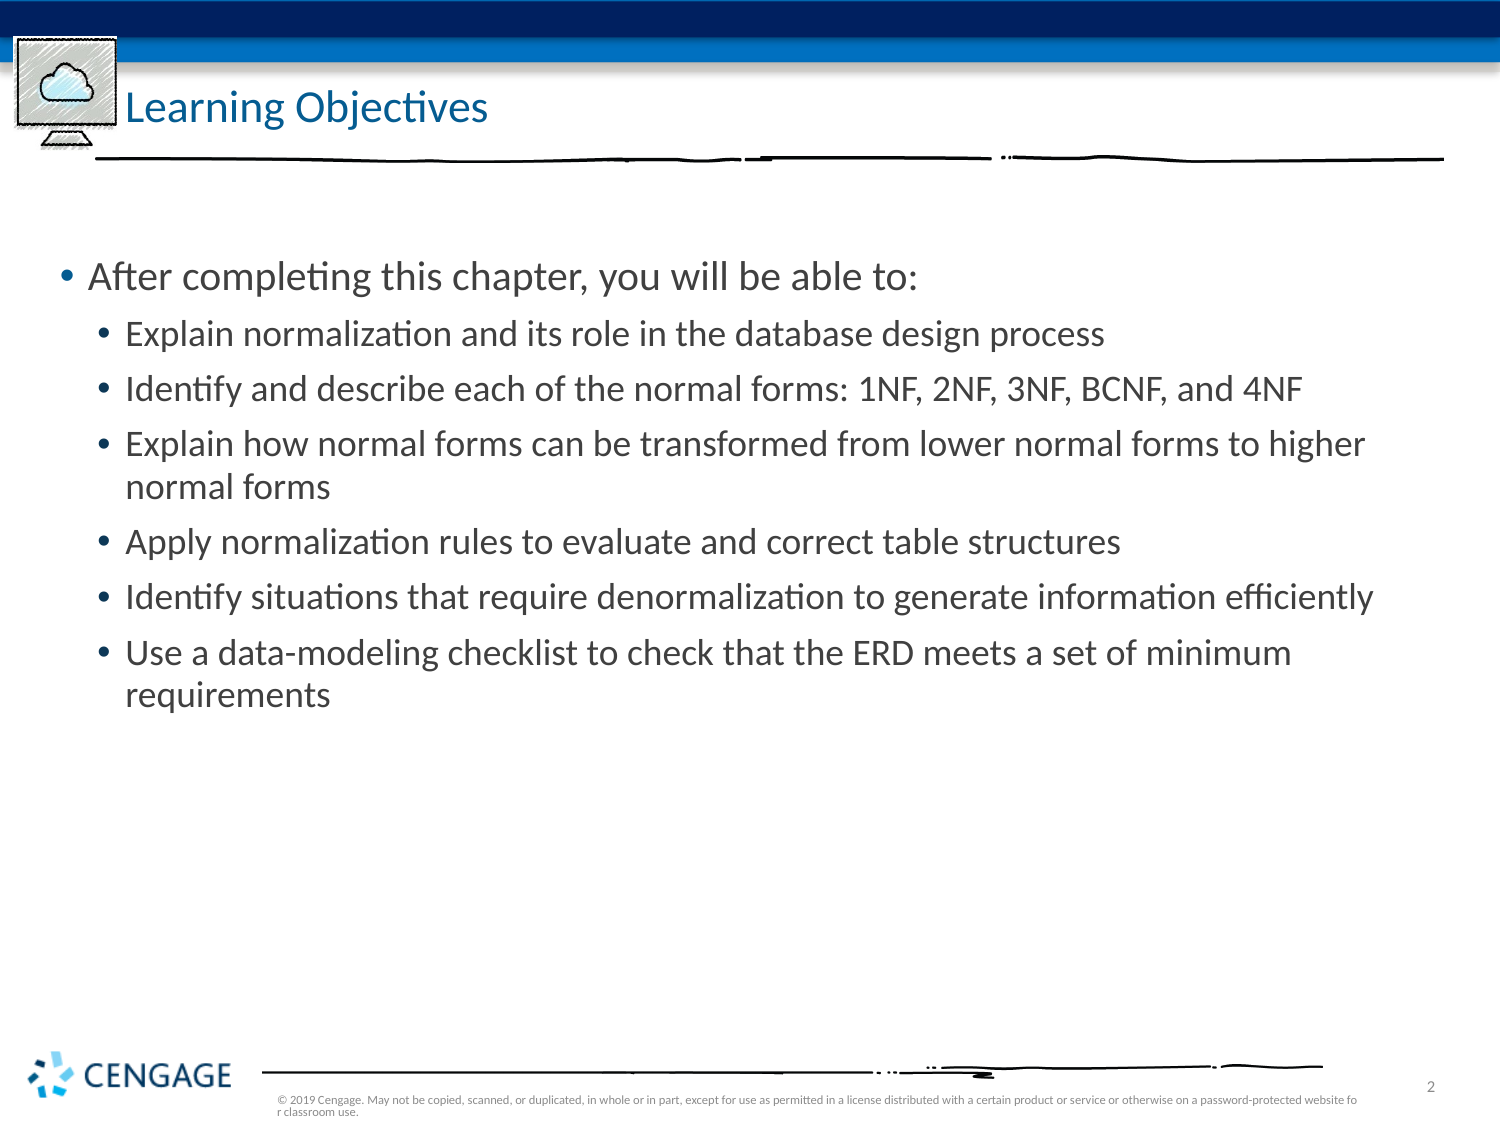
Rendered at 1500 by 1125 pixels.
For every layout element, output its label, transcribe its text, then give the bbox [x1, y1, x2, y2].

list After completing this chapter, you will be able to: Explain normalization and its role in the database design process Identify and describe each of the normal forms: 1NF, 2NF, 3NF, BCNF, and 4NF Explain how normal forms can be transformed from lower normal forms to higher normal forms Apply normalization rules to evaluate and correct table structures Identify situations that require denormalization to generate information efficiently Use a data-modeling checklist to check that the ERD meets a set of minimum requirements [59, 252, 1441, 484]
picture [13, 36, 117, 151]
title Learning Objectives [125, 84, 1442, 132]
picture [7, 1037, 244, 1111]
picture [95, 155, 1444, 163]
picture [262, 1064, 1323, 1079]
footer © 2019 Cengage. May not be copied, scanned, or duplicated, in whole or in part, except for use as permitted in a license distributed with a certain product or service or otherwise on a password-protected website for classroom use. [262, 1079, 1375, 1120]
